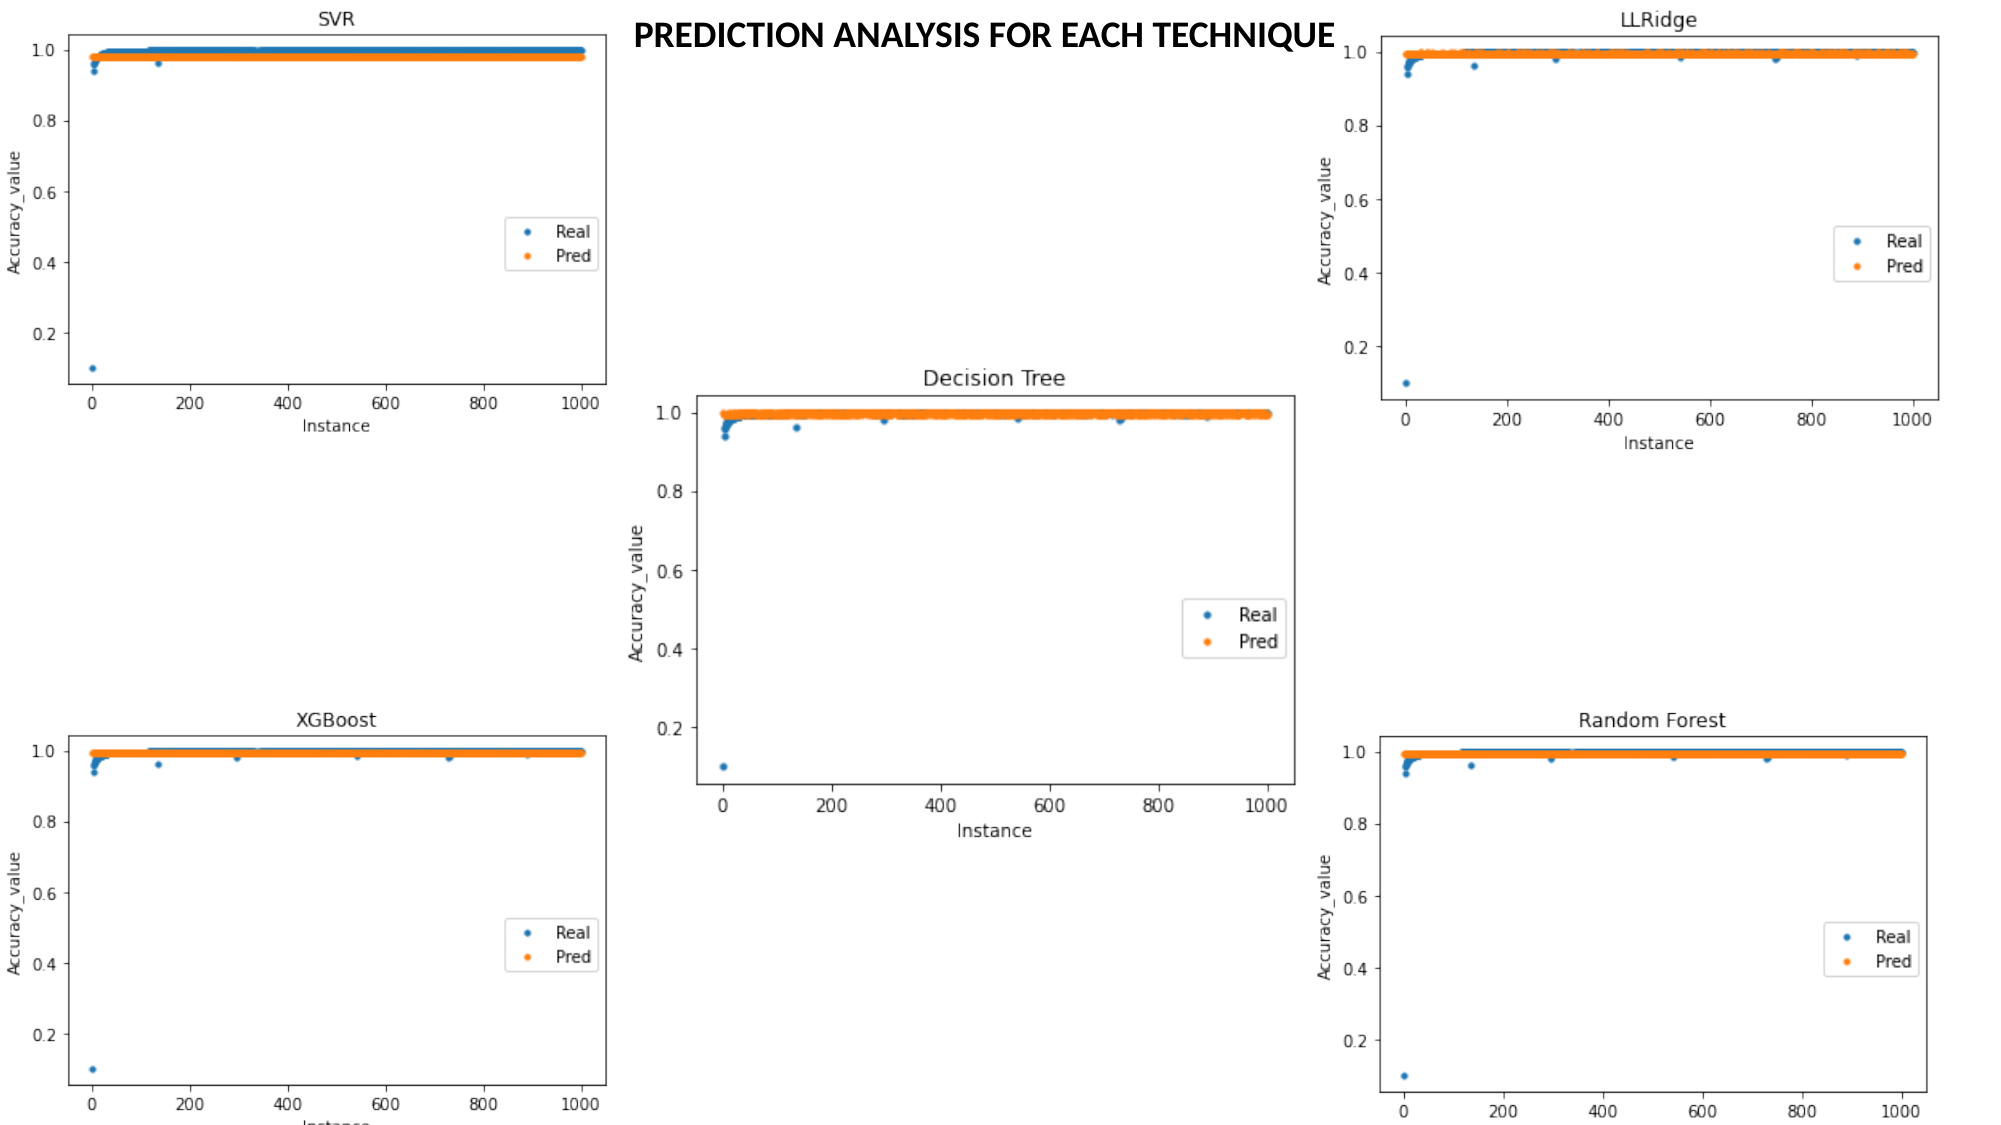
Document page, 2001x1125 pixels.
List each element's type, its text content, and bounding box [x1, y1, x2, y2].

text_box PREDICTION ANALYSIS FOR EACH TECHNIQUE [618, 2, 1306, 63]
picture [0, 0, 1950, 1125]
